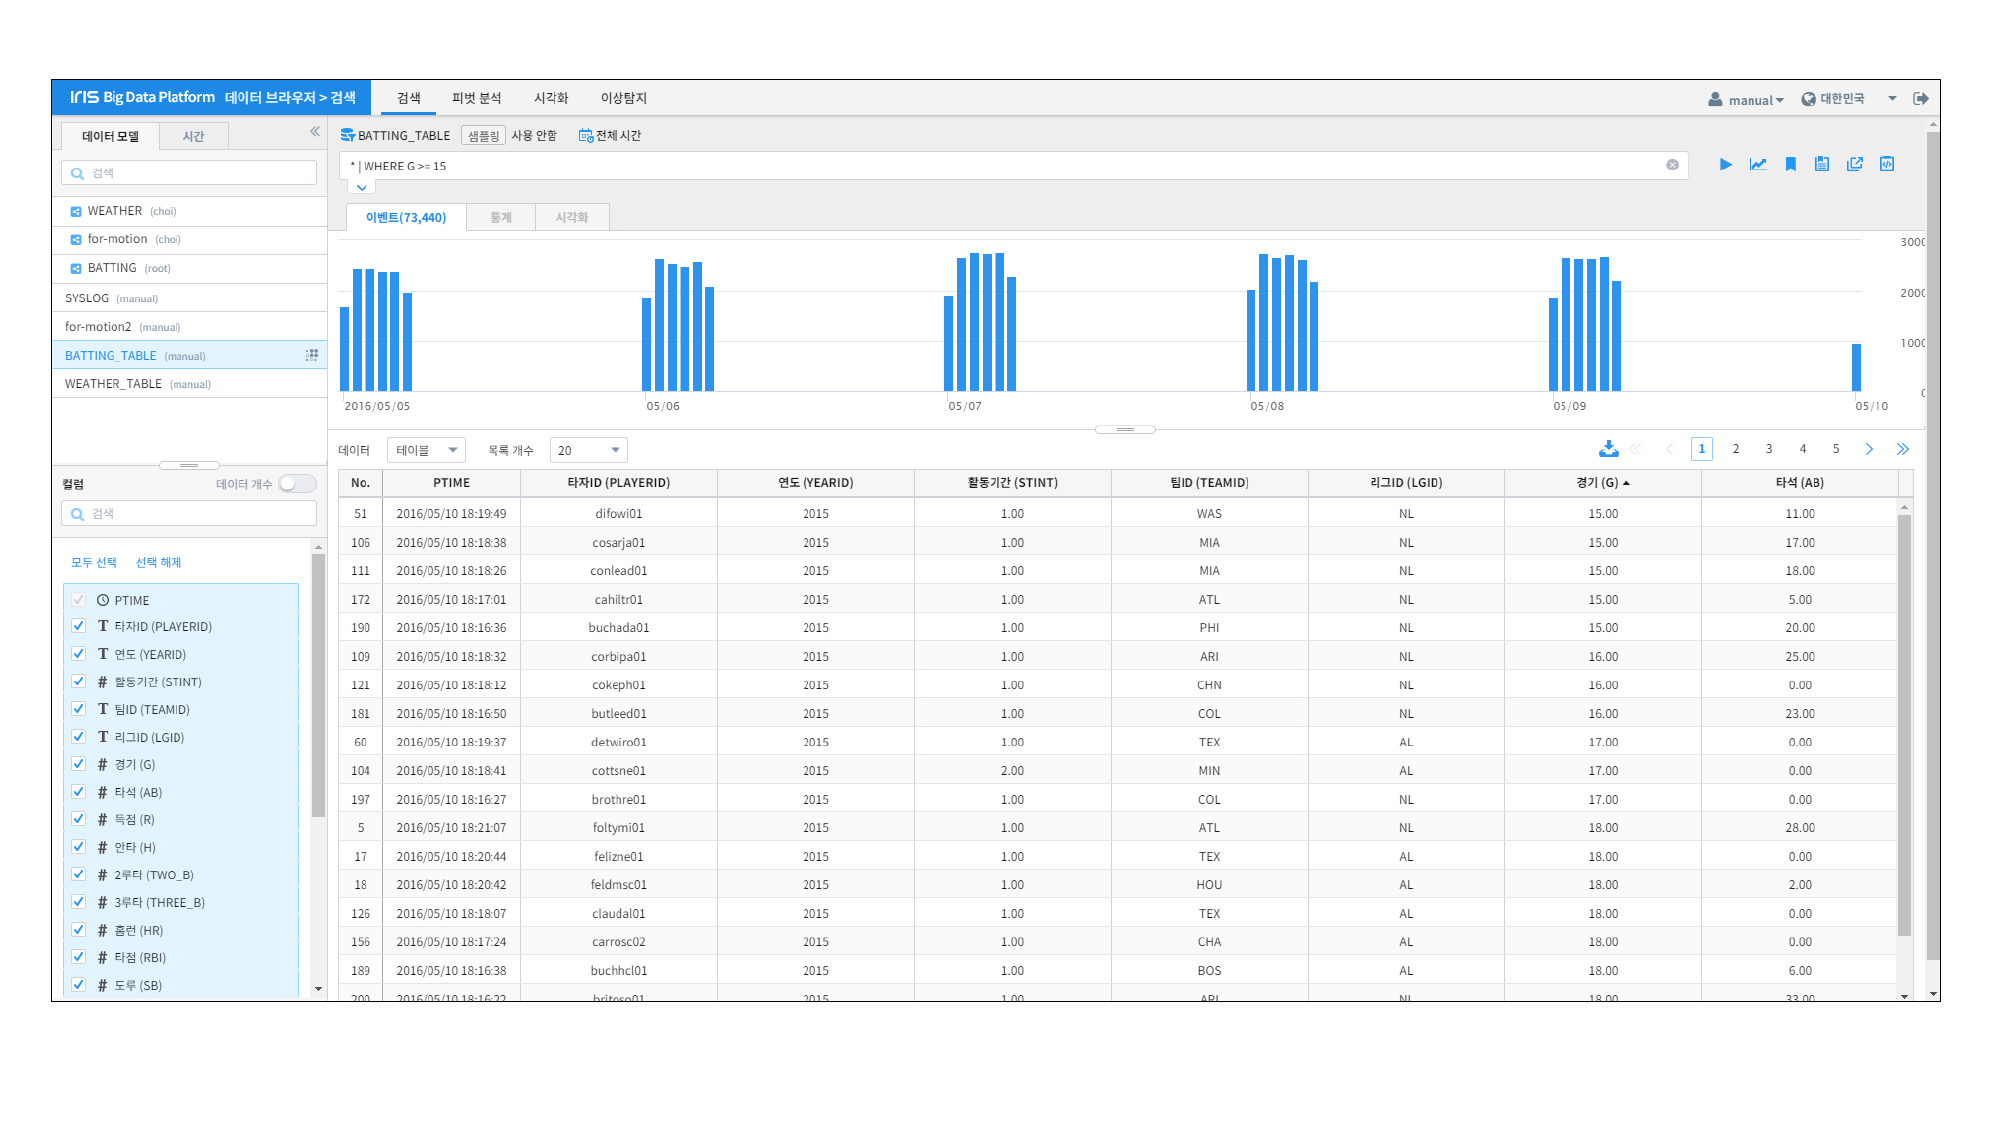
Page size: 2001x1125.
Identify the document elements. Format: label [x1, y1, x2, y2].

picture [51, 79, 1941, 1002]
